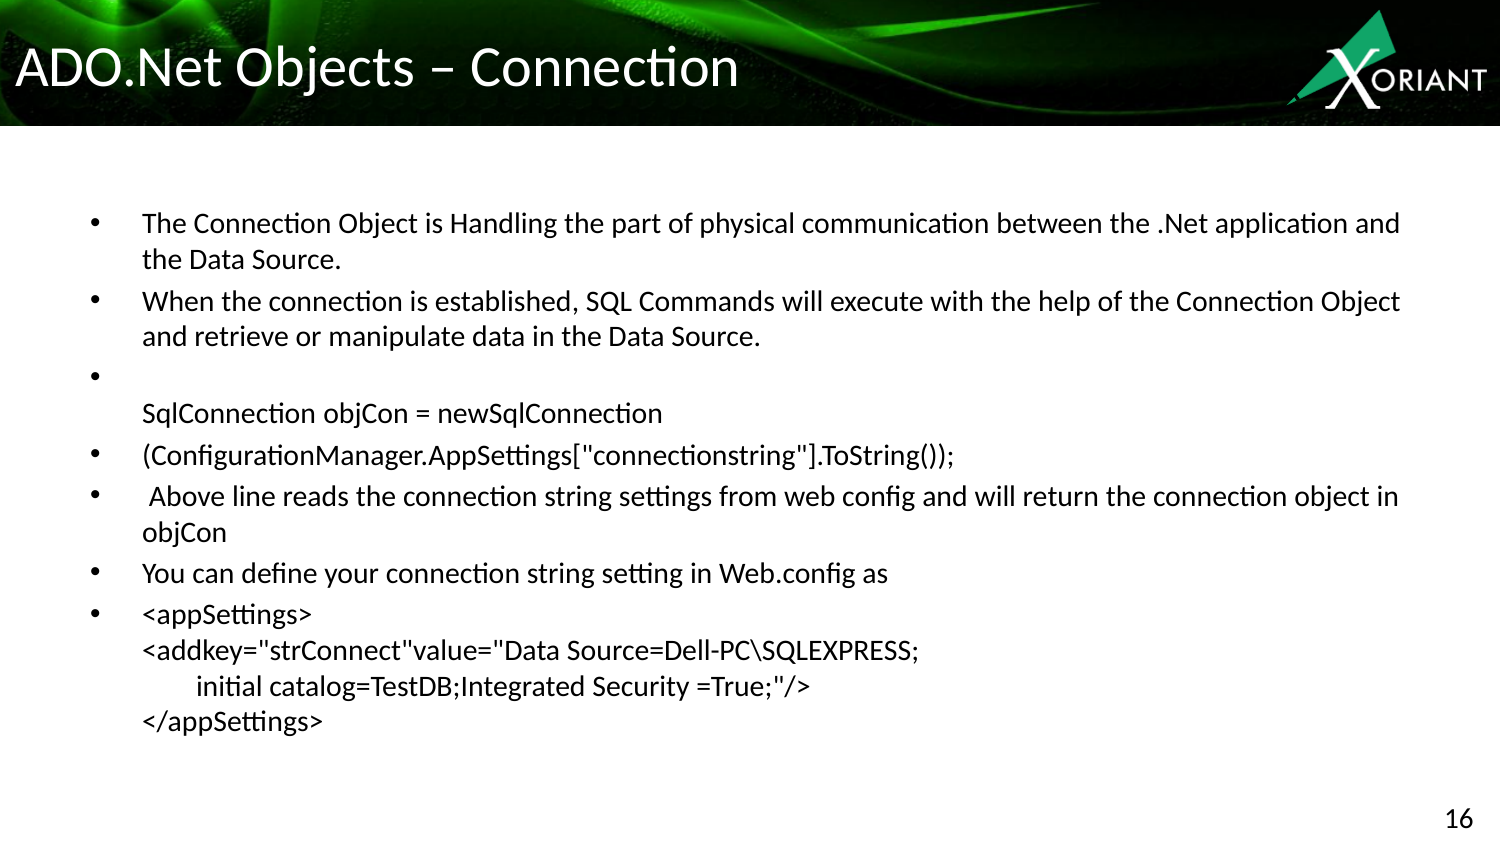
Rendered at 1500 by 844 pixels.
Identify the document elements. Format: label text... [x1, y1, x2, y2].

picture [1270, 0, 1500, 126]
title ADO.Net Objects – Connection [0, 0, 1270, 126]
list The Connection Object is Handling the part of physical communication between the .Net application and the Data Source. When the connection is established, SQL Commands will execute with the help of the Connection Object and retrieve or manipulate data in the Data Source. SqlConnection objCon = newSqlConnection (ConfigurationManager.AppSettings["connectionstring"].ToString()); Above line reads the connection string settings from web config and will return the connection object in objCon You can define your connection string setting in Web.config as <appSettings> <addkey="strConnect"value="Data Source=Dell-PC\SQLEXPRESS; initial catalog=TestDB;Integrated Security =True;"/> </appSettings> [75, 196, 1425, 754]
slide_number 16 [1429, 792, 1499, 842]
